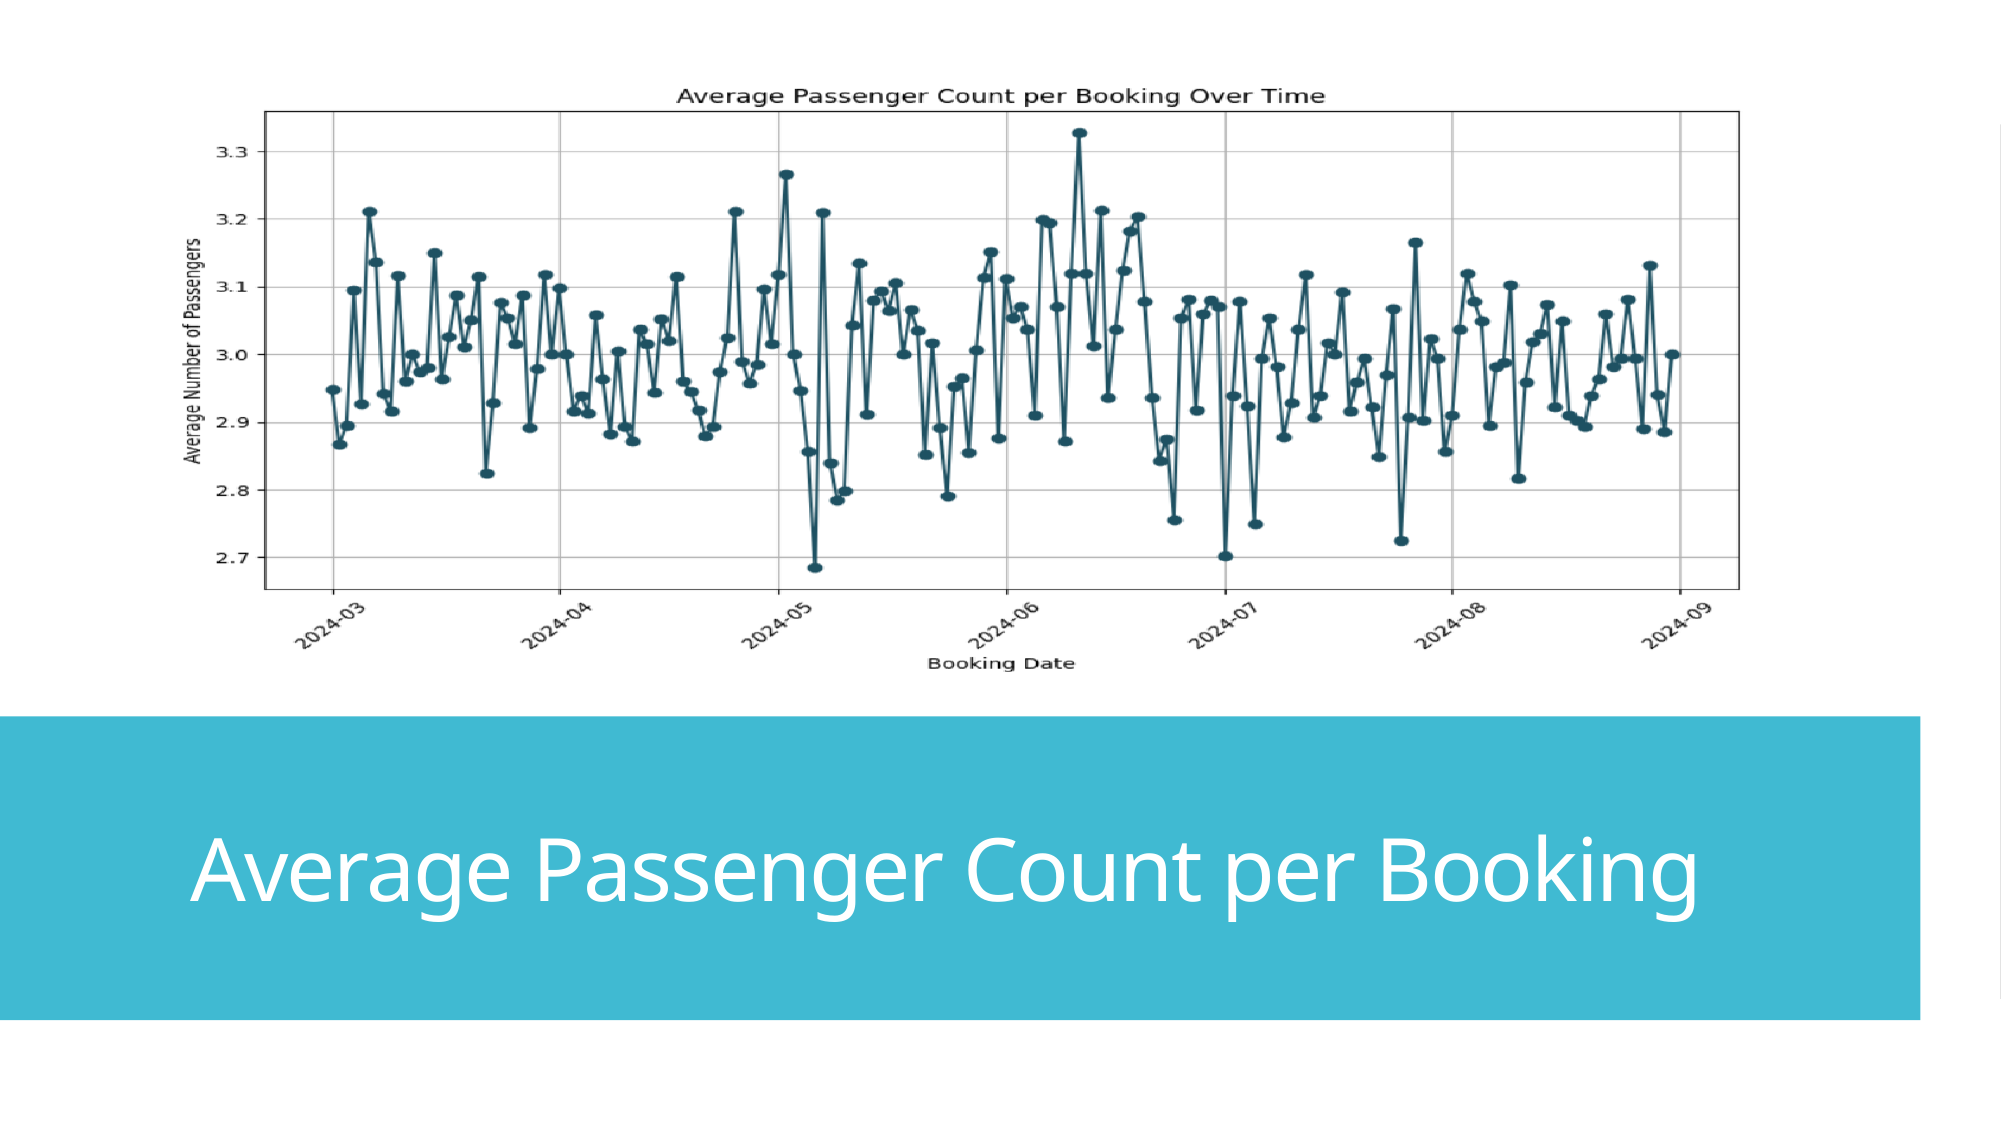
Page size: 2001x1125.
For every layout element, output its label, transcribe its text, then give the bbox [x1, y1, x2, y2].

picture [128, 78, 1851, 682]
text_box [0, 716, 1921, 1021]
title Average Passenger Count per Booking [175, 753, 1851, 928]
text_box [0, 0, 2000, 1125]
